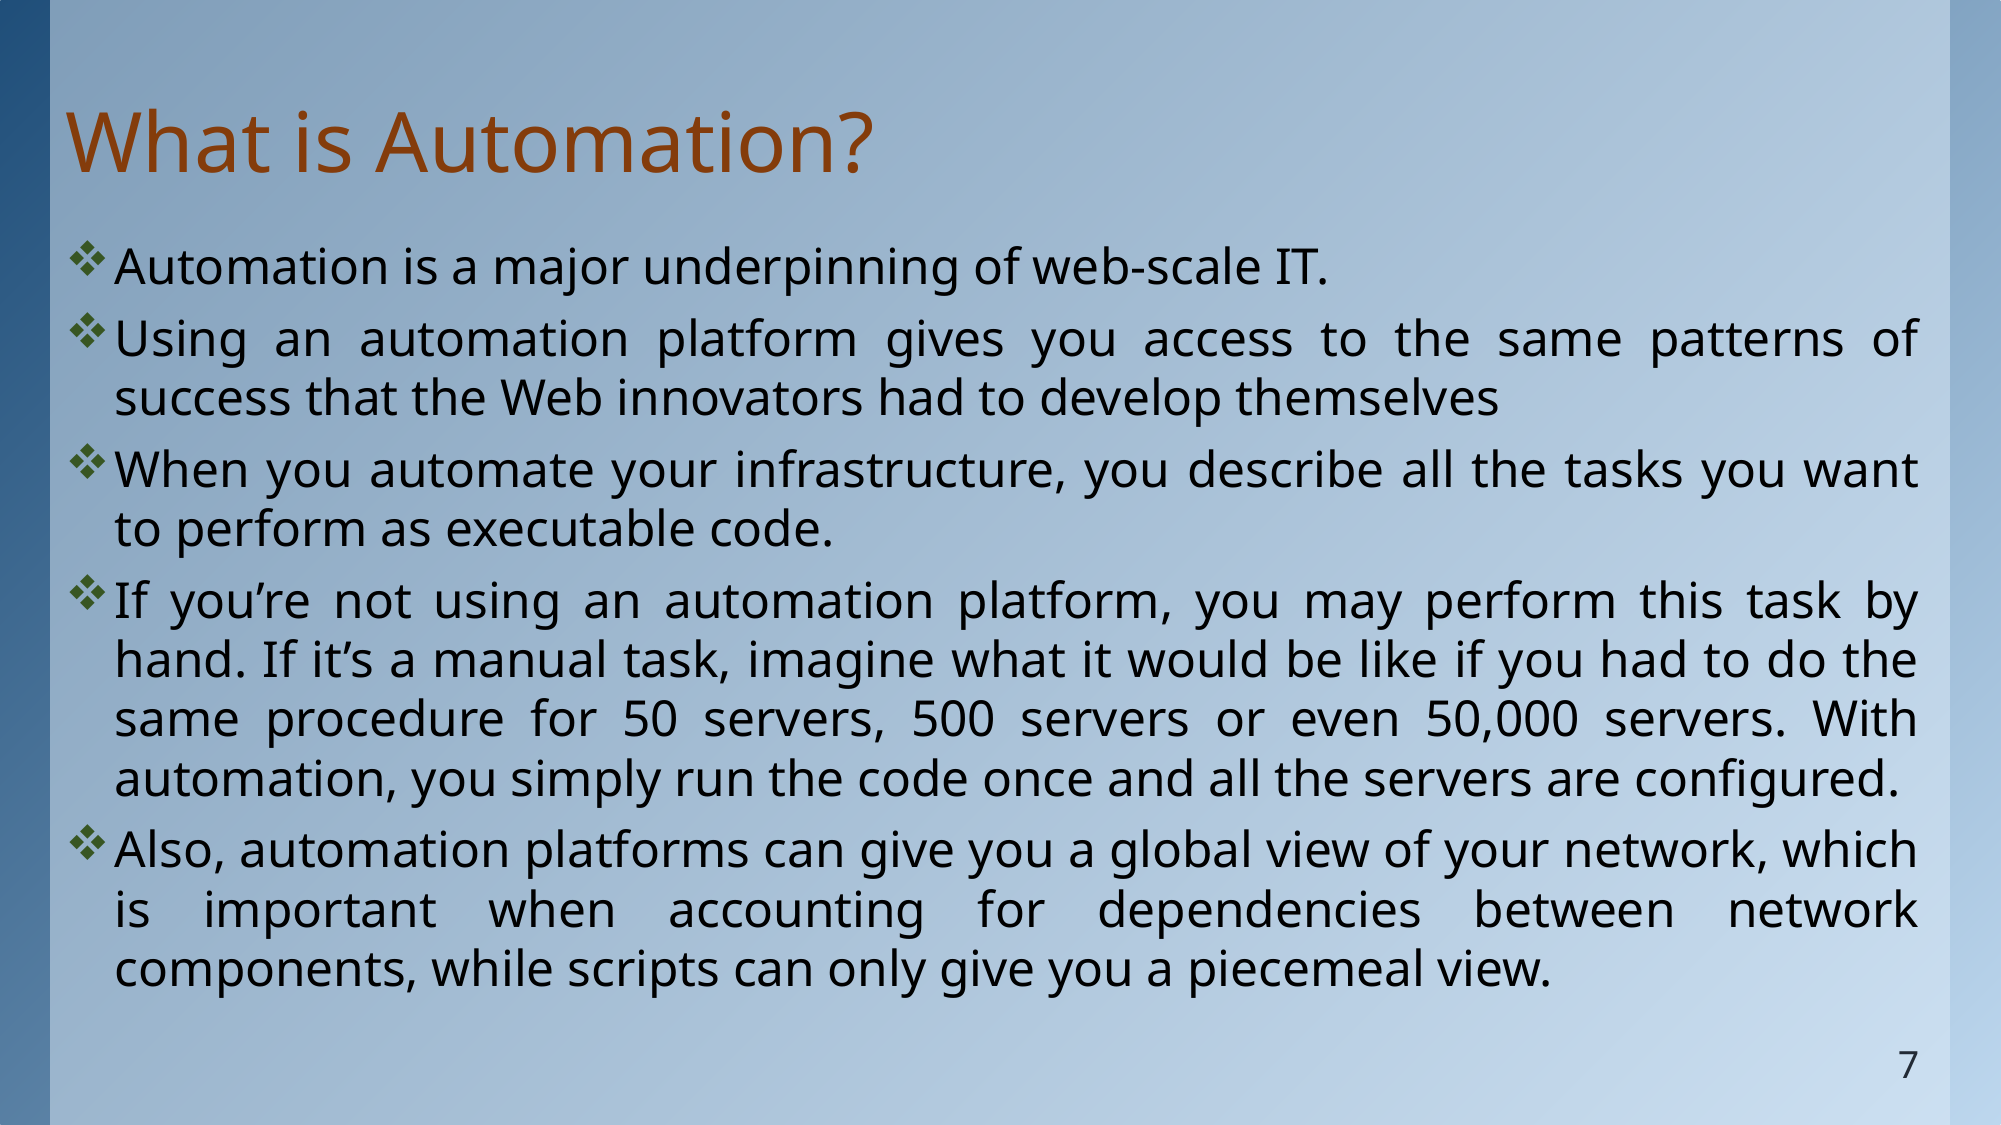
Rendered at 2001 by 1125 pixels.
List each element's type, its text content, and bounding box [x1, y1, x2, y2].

list Automation is a major underpinning of web-scale IT. Using an automation platform gives you access to the same patterns of success that the Web innovators had to develop themselves When you automate your infrastructure, you describe all the tasks you want to perform as executable code. If you’re not using an automation platform, you may perform this task by hand. If it’s a manual task, imagine what it would be like if you had to do the same procedure for 50 servers, 500 servers or even 50,000 servers. With automation, you simply run the code once and all the servers are configured. Also, automation platforms can give you a global view of your network, which is important when accounting for dependencies between network components, while scripts can only give you a piecemeal view. [45, 224, 1940, 1025]
title What is Automation? [45, 12, 1940, 200]
slide_number 7 [1757, 1050, 1940, 1103]
